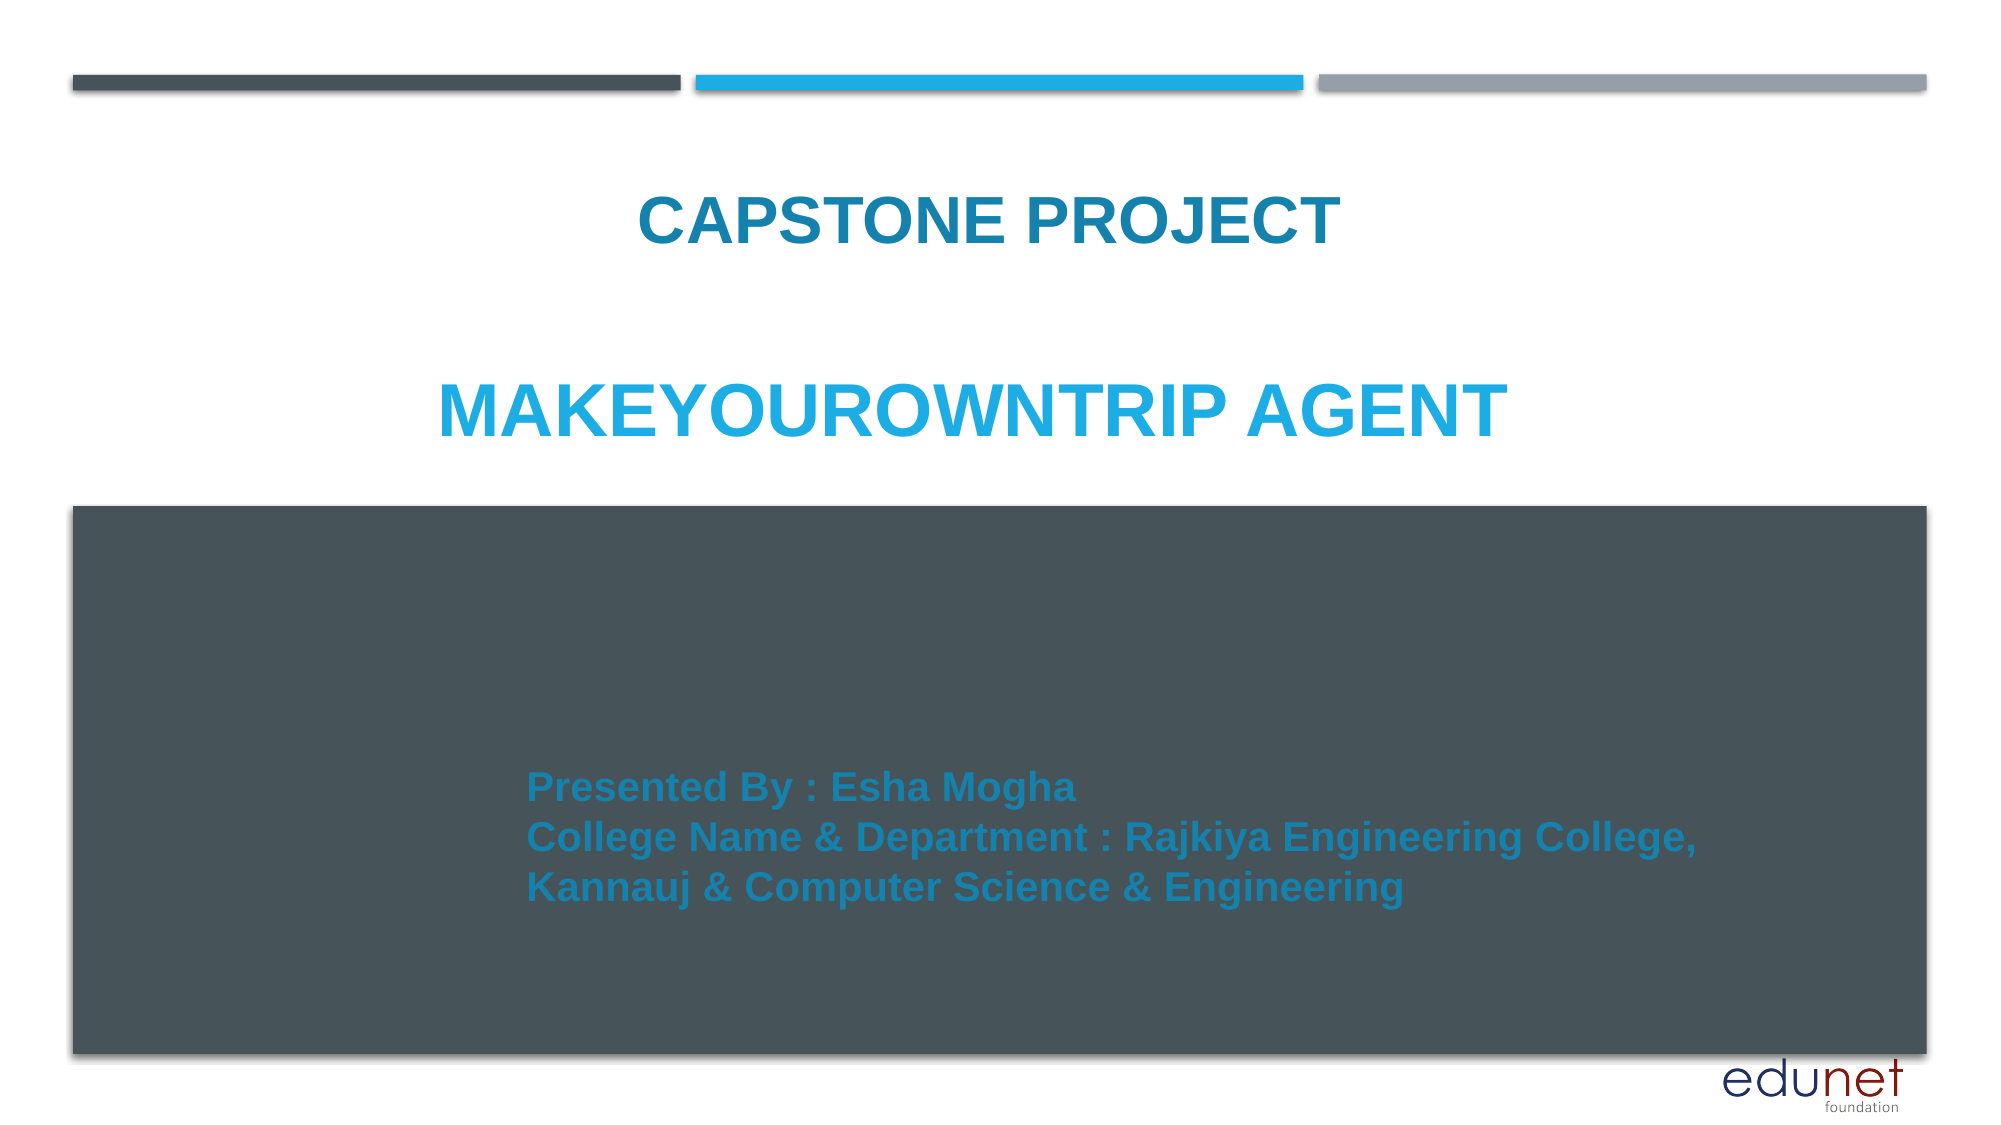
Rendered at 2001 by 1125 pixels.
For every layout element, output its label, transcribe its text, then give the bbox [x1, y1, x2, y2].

text_box Presented By : Esha Mogha College Name & Department : Rajkiya Engineering College, Kannauj & Computer Science & Engineering [511, 752, 1821, 968]
picture [1719, 1056, 1905, 1116]
text_box CAPSTONE PROJECT [0, 169, 2000, 265]
title MAKEYOUROWNTRIP agent [222, 298, 1723, 460]
